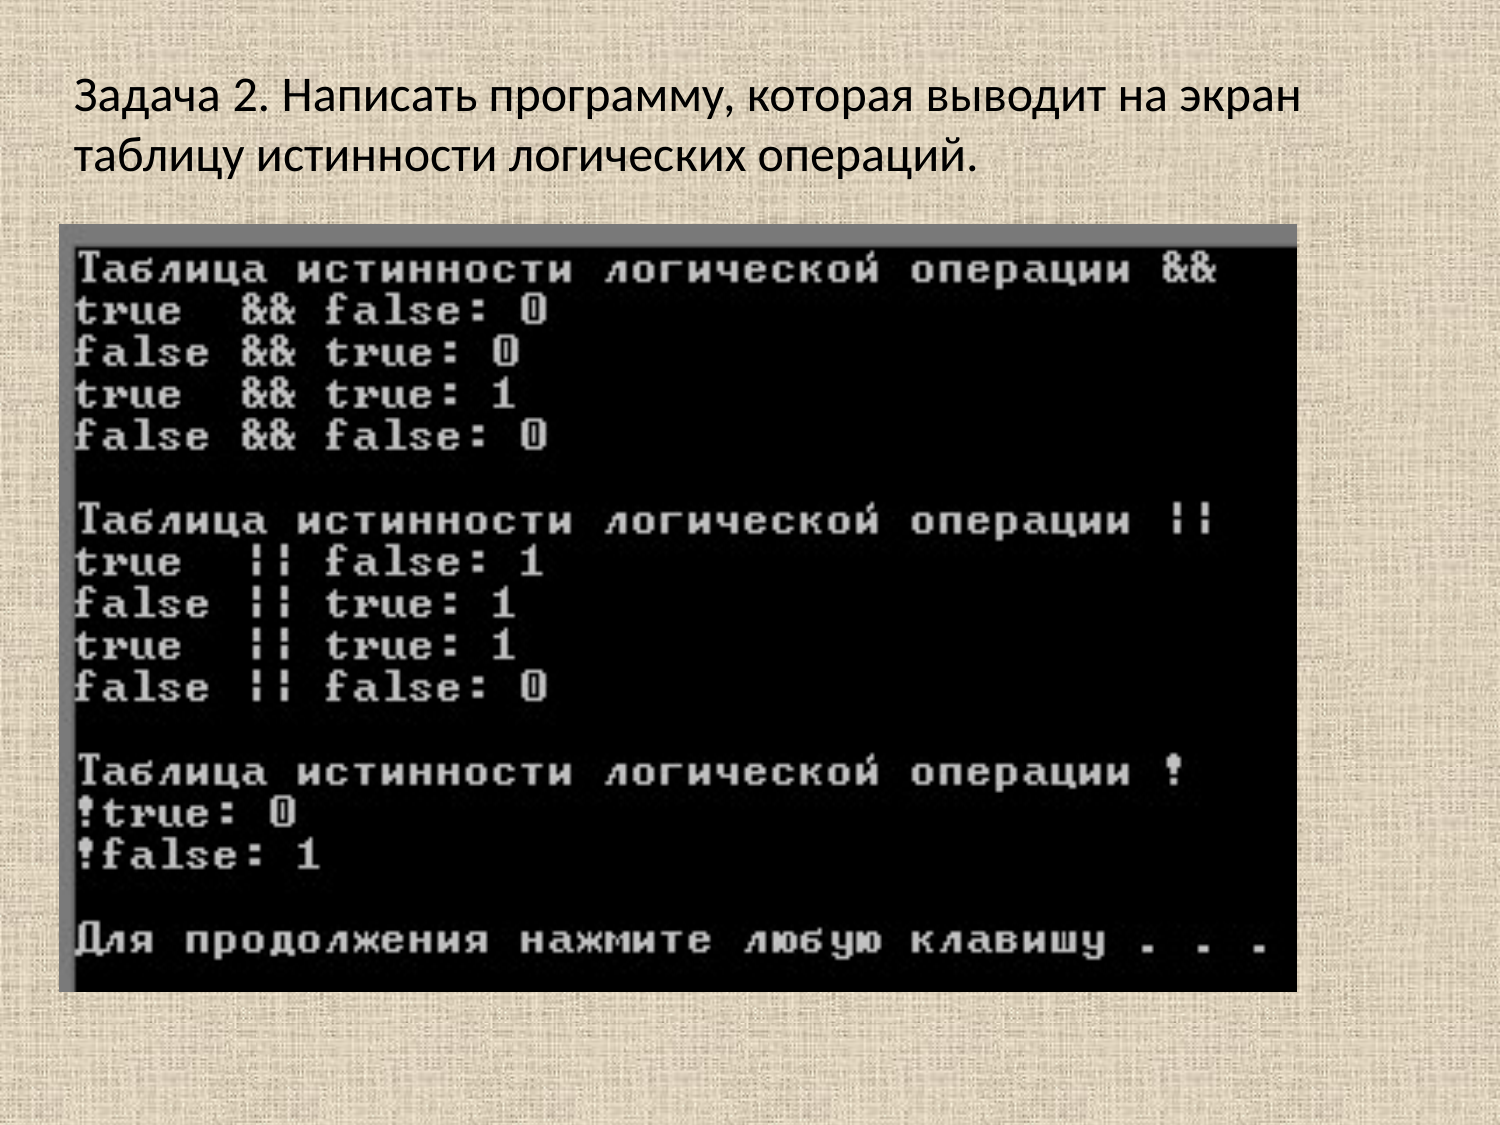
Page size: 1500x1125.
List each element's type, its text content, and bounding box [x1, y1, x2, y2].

picture [0, 0, 1500, 1125]
text_box Задача 2. Написать программу, которая выводит на экран таблицу истинности логических операций. [59, 54, 1374, 190]
